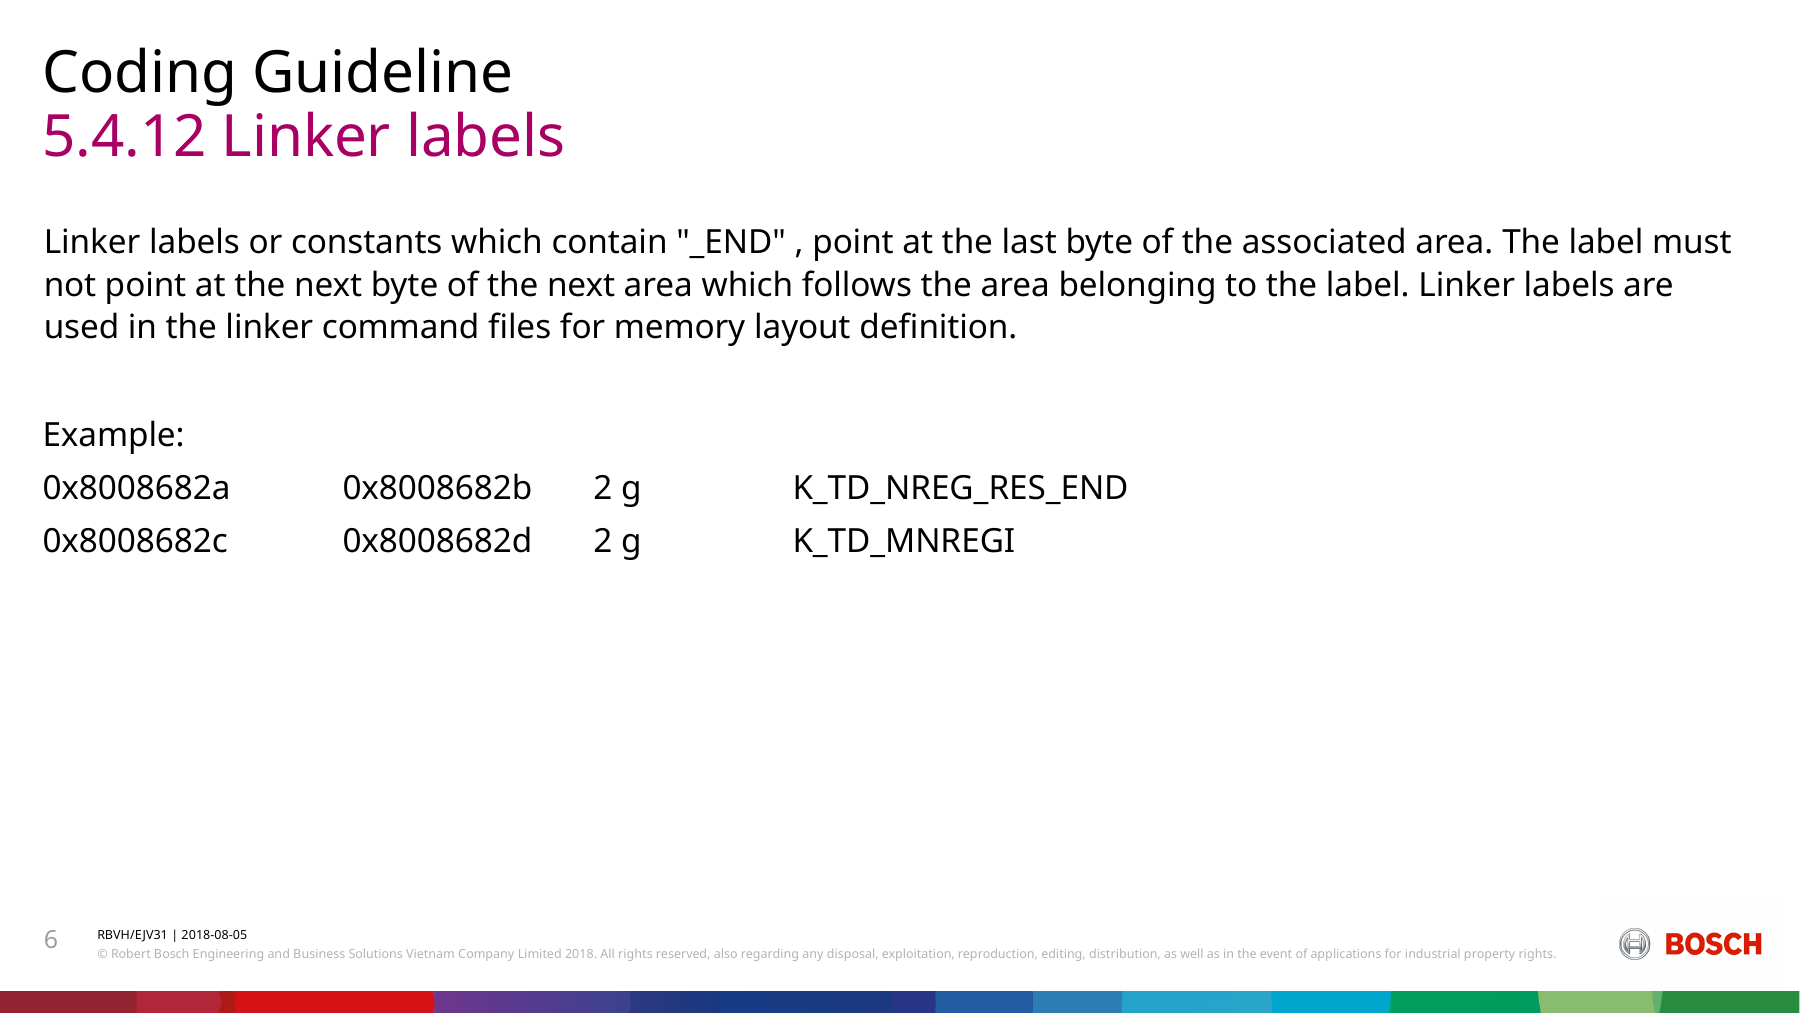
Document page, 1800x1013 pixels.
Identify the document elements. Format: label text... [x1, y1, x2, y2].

text_box 6 [43, 923, 92, 991]
picture [0, 991, 1272, 1013]
text_box Linker labels or constants which contain "_END" , point at the last byte of the associated area. The label must not point at the next byte of the next area which follows the area belonging to the label. Linker labels are used in the linker command files for memory layout definition. [43, 217, 1757, 361]
text_box © Robert Bosch Engineering and Business Solutions Vietnam Company Limited 2018. All rights reserved, also regarding any disposal, exploitation, reproduction, editing, distribution, as well as in the event of applications for industrial property rights. [97, 944, 1599, 980]
picture [1390, 991, 1800, 1013]
text_box Example: 0x8008682a 0x8008682b 2 g K_TD_NREG_RES_END 0x8008682c 0x8008682d 2 g K_TD_MNREGI [42, 409, 1758, 569]
text_box RBVH/EJV31 | 2018-08-05 [97, 925, 1599, 944]
text_box Coding Guideline [42, 42, 1758, 106]
title 5.4.12 Linker labels [42, 106, 1758, 170]
